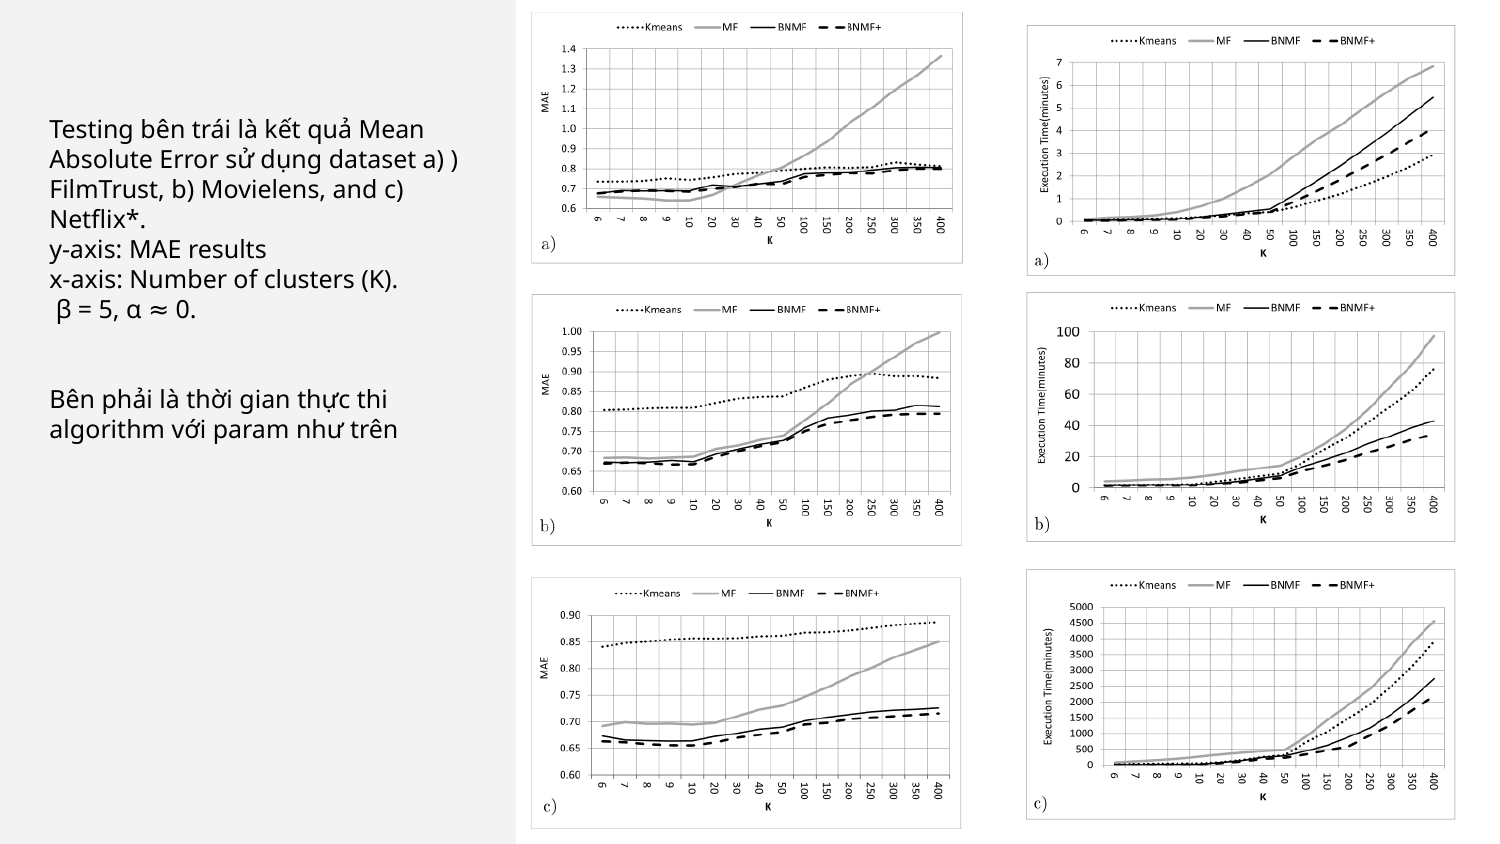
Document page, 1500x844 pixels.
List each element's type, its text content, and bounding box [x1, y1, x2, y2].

picture [516, 0, 1500, 844]
text_box Testing bên trái là kết quả Mean Absolute Error sử dụng dataset a) ) FilmTrust, b) Movielens, and c) Netflix*. y-axis: MAE results x-axis: Number of clusters (K). β = 5, α ≈ 0. Bên phải là thời gian thực thi algorithm với param như trên [34, 68, 510, 775]
